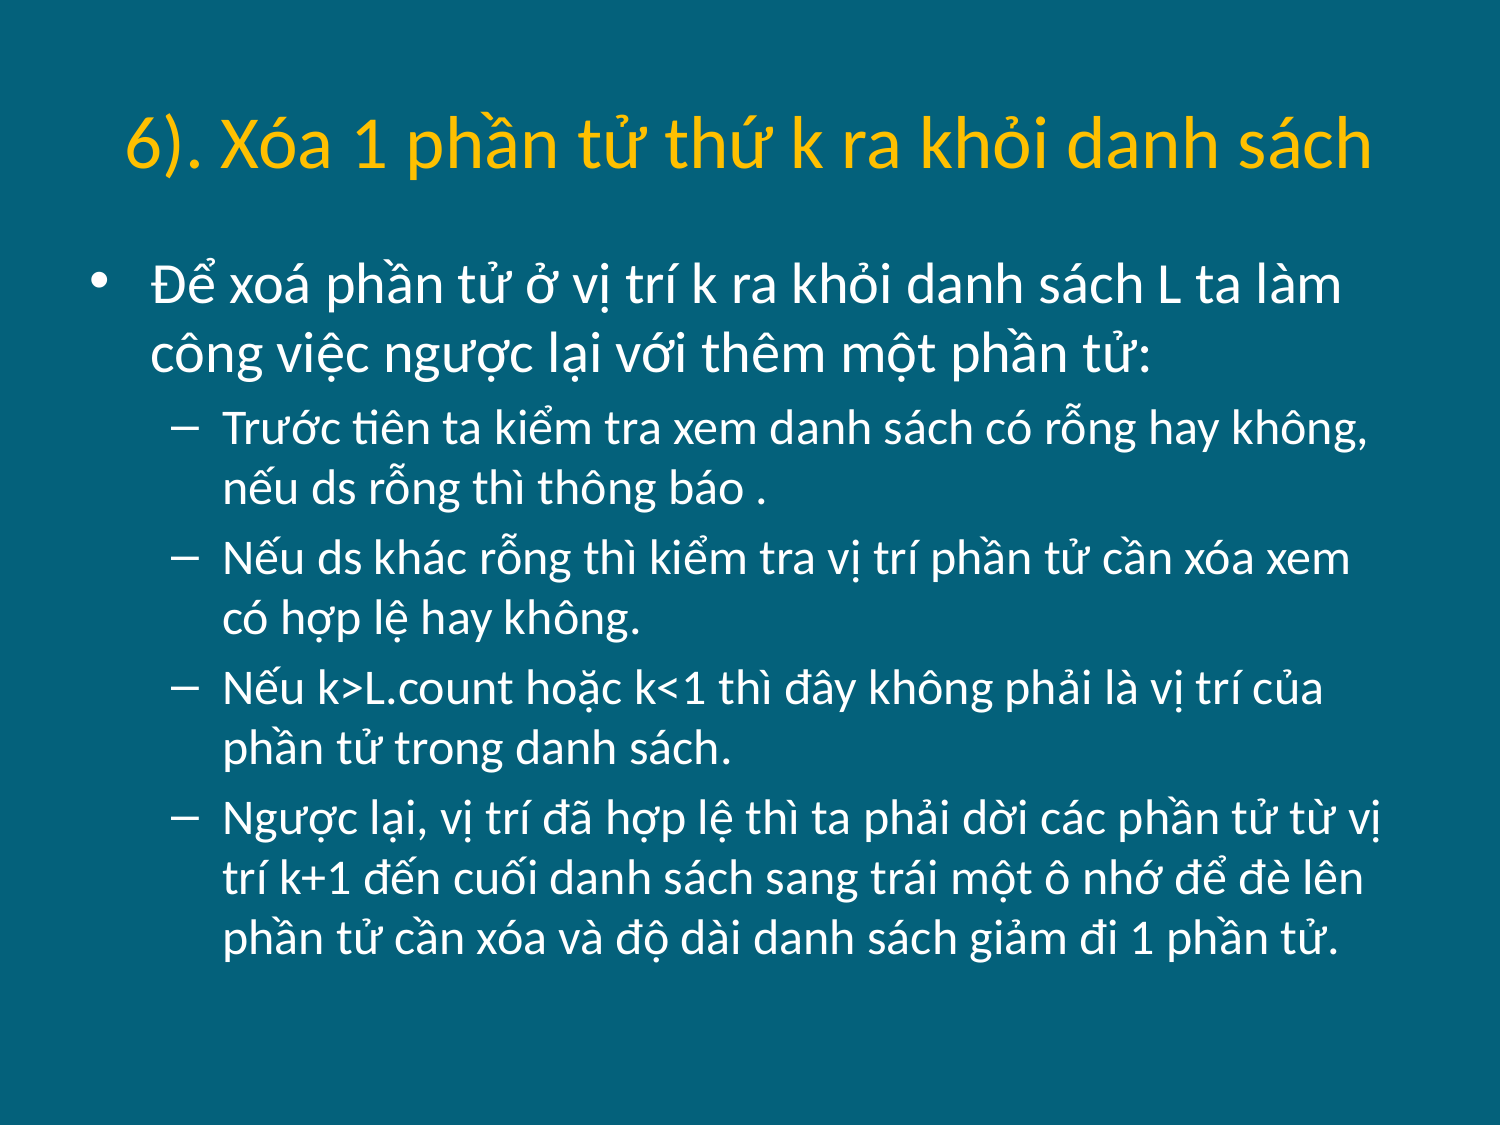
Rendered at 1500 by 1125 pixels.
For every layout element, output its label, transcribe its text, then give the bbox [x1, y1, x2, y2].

list Để xoá phần tử ở vị trí k ra khỏi danh sách L ta làm công việc ngược lại với thêm một phần tử: Trước tiên ta kiểm tra xem danh sách có rỗng hay không, nếu ds rỗng thì thông báo . Nếu ds khác rỗng thì kiểm tra vị trí phần tử cần xóa xem có hợp lệ hay không. Nếu k>L.count hoặc k<1 thì đây không phải là vị trí của phần tử trong danh sách. Ngược lại, vị trí đã hợp lệ thì ta phải dời các phần tử từ vị trí k+1 đến cuối danh sách sang trái một ô nhớ để đè lên phần tử cần xóa và độ dài danh sách giảm đi 1 phần tử. [75, 237, 1425, 1038]
title 6). Xóa 1 phần tử thứ k ra khỏi danh sách [75, 45, 1425, 233]
